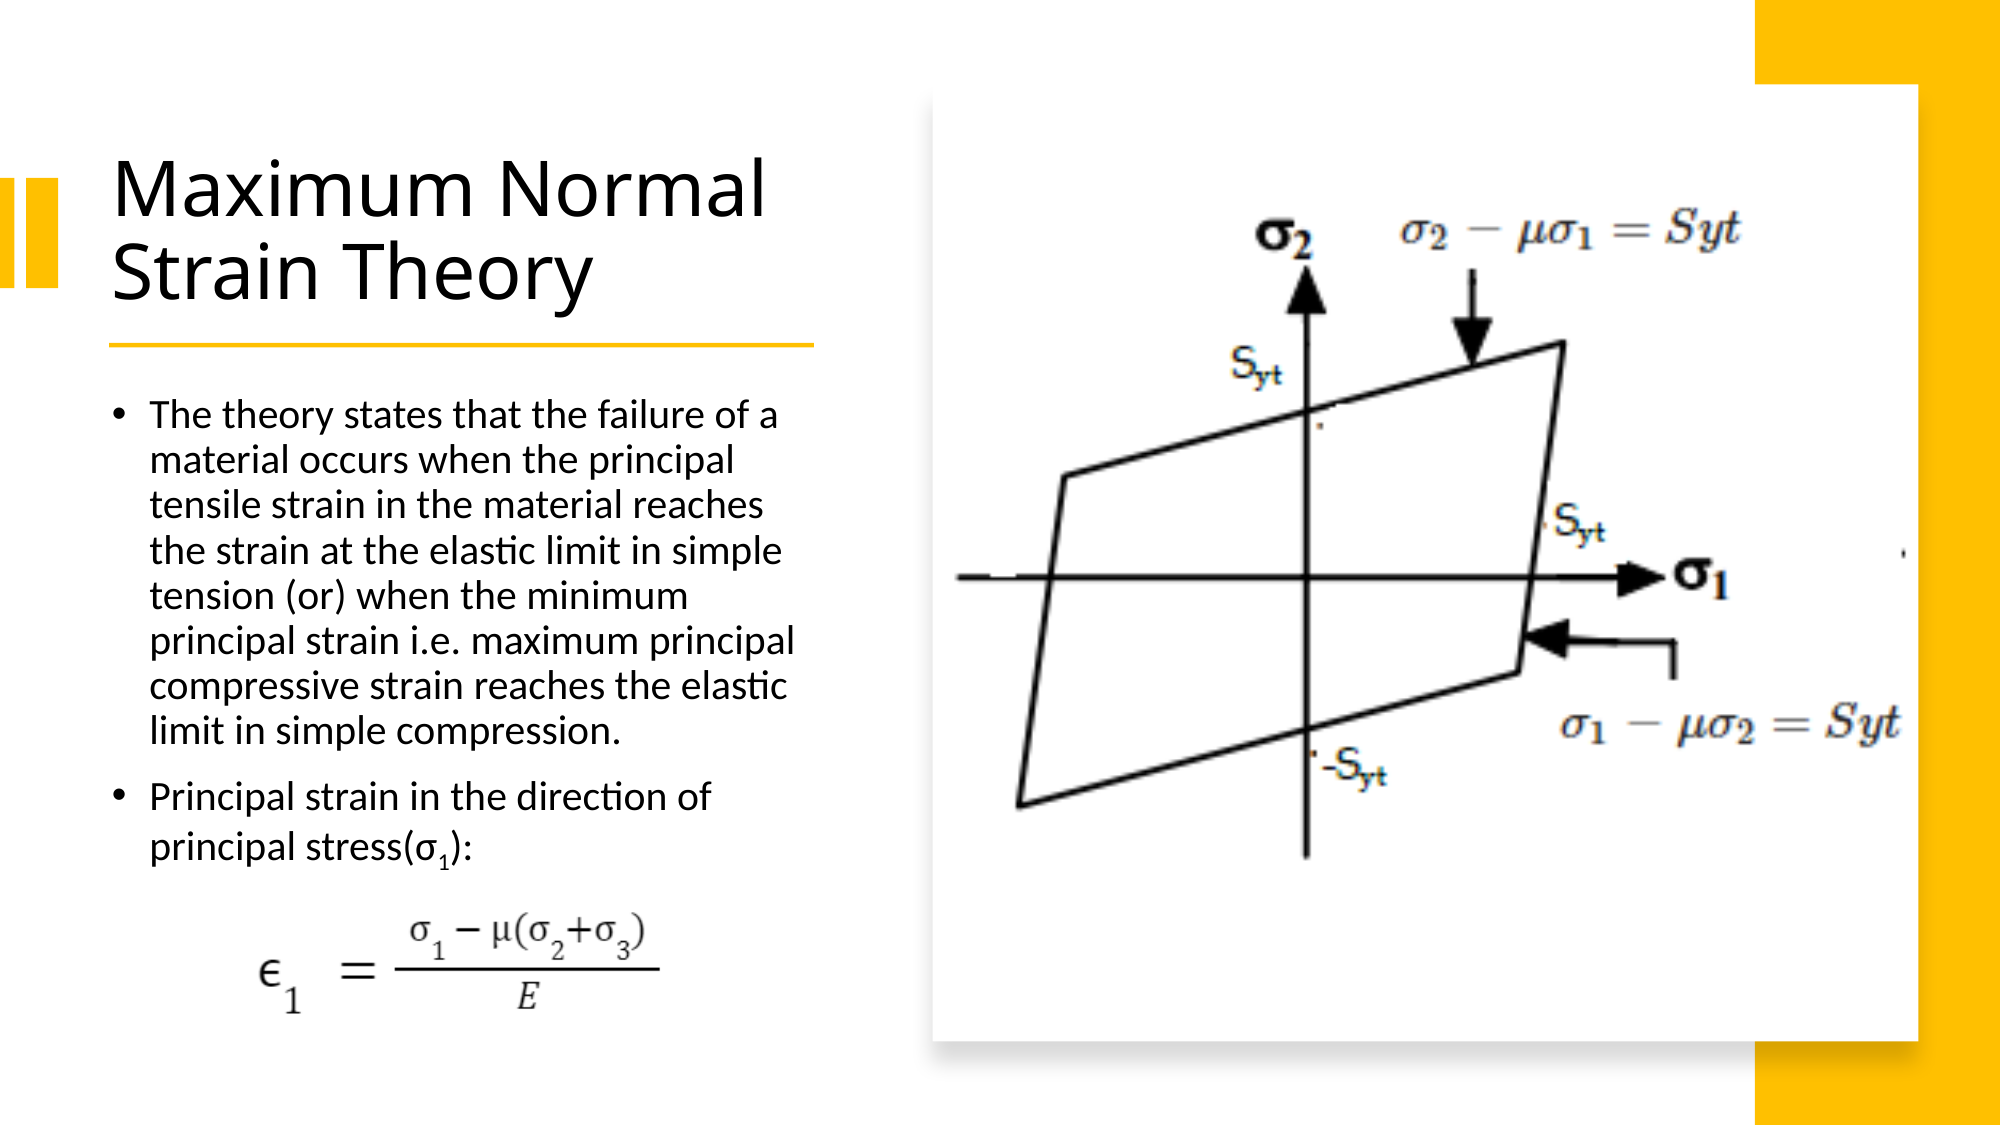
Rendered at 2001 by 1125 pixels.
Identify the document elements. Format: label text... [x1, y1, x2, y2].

list The theory states that the failure of a material occurs when the principal tensile strain in the material reaches the strain at the elastic limit in simple tension (or) when the minimum principal strain i.e. maximum principal compressive strain reaches the elastic limit in simple compression. Principal strain in the direction of principal stress(σ1): [96, 382, 845, 927]
text_box [108, 342, 815, 348]
picture [947, 148, 1907, 942]
title Maximum Normal Strain Theory [96, 140, 845, 326]
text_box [0, 177, 59, 289]
picture [243, 900, 682, 1028]
text_box [0, 0, 1754, 1125]
text_box [1754, 0, 2000, 1125]
text_box [932, 83, 1919, 1042]
